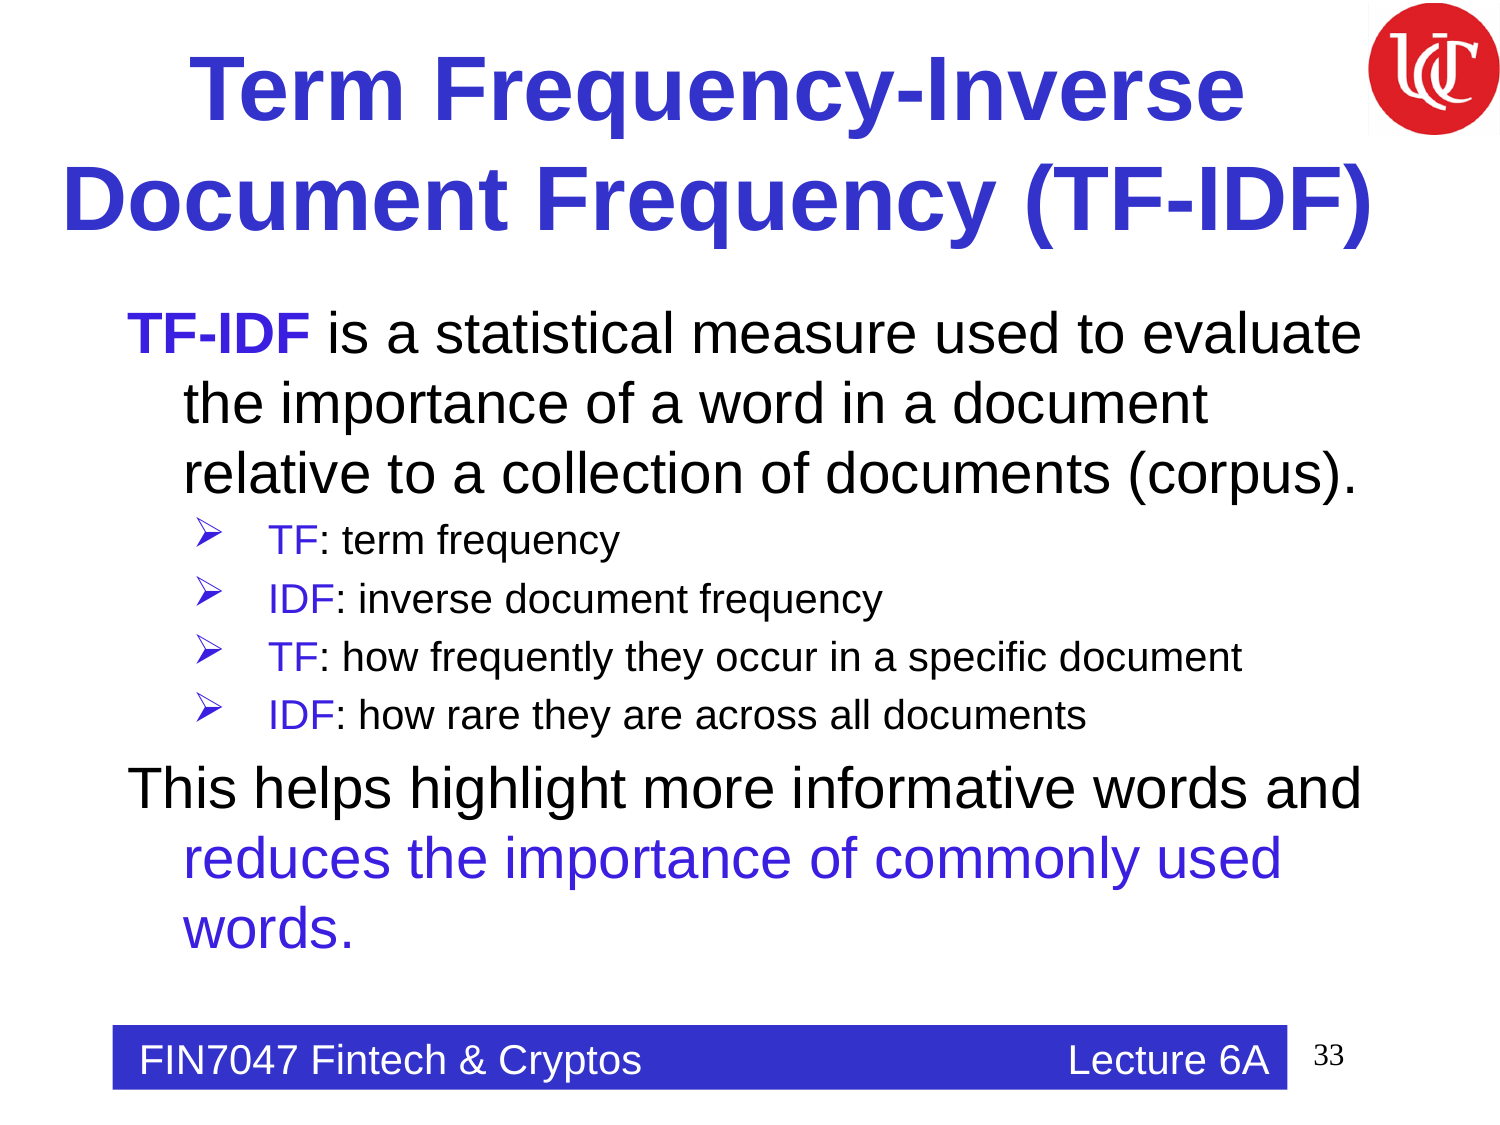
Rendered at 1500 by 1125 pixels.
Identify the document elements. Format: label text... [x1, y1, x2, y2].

list TF-IDF is a statistical measure used to evaluate the importance of a word in a document relative to a collection of documents (corpus). TF: term frequency IDF: inverse document frequency TF: how frequently they occur in a specific document IDF: how rare they are across all documents This helps highlight more informative words and reduces the importance of commonly used words. [112, 287, 1388, 1075]
title Term Frequency-Inverse Document Frequency (TF-IDF) [37, 99, 1400, 288]
picture [1368, 3, 1500, 137]
